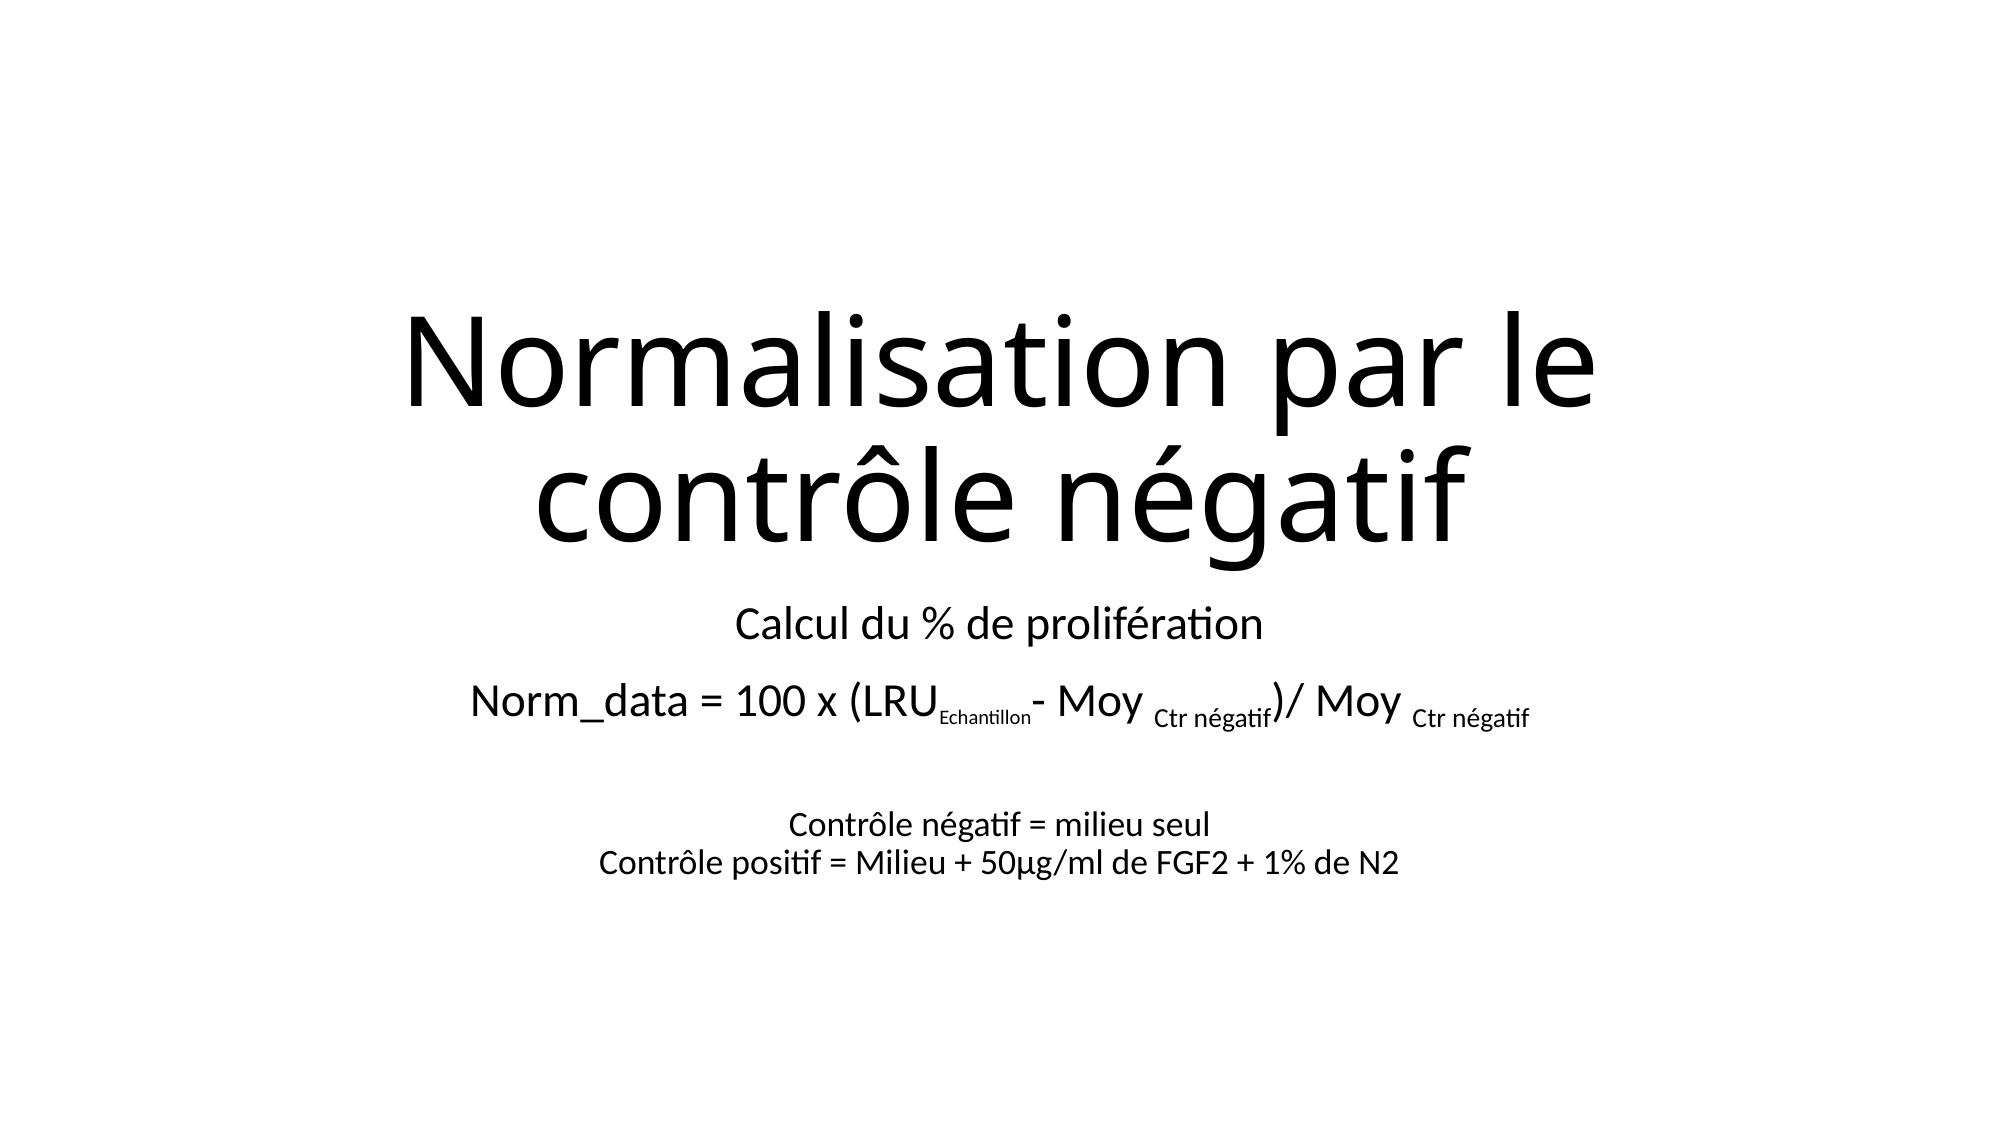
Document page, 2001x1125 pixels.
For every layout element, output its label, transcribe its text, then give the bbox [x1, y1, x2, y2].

title Normalisation par le contrôle négatif [249, 184, 1750, 576]
subtitle Calcul du % de prolifération Norm_data = 100 x (LRUEchantillon- Moy Ctr négatif)/ Moy Ctr négatif Contrôle négatif = milieu seul Contrôle positif = Milieu + 50µg/ml de FGF2 + 1% de N2 [249, 590, 1750, 891]
